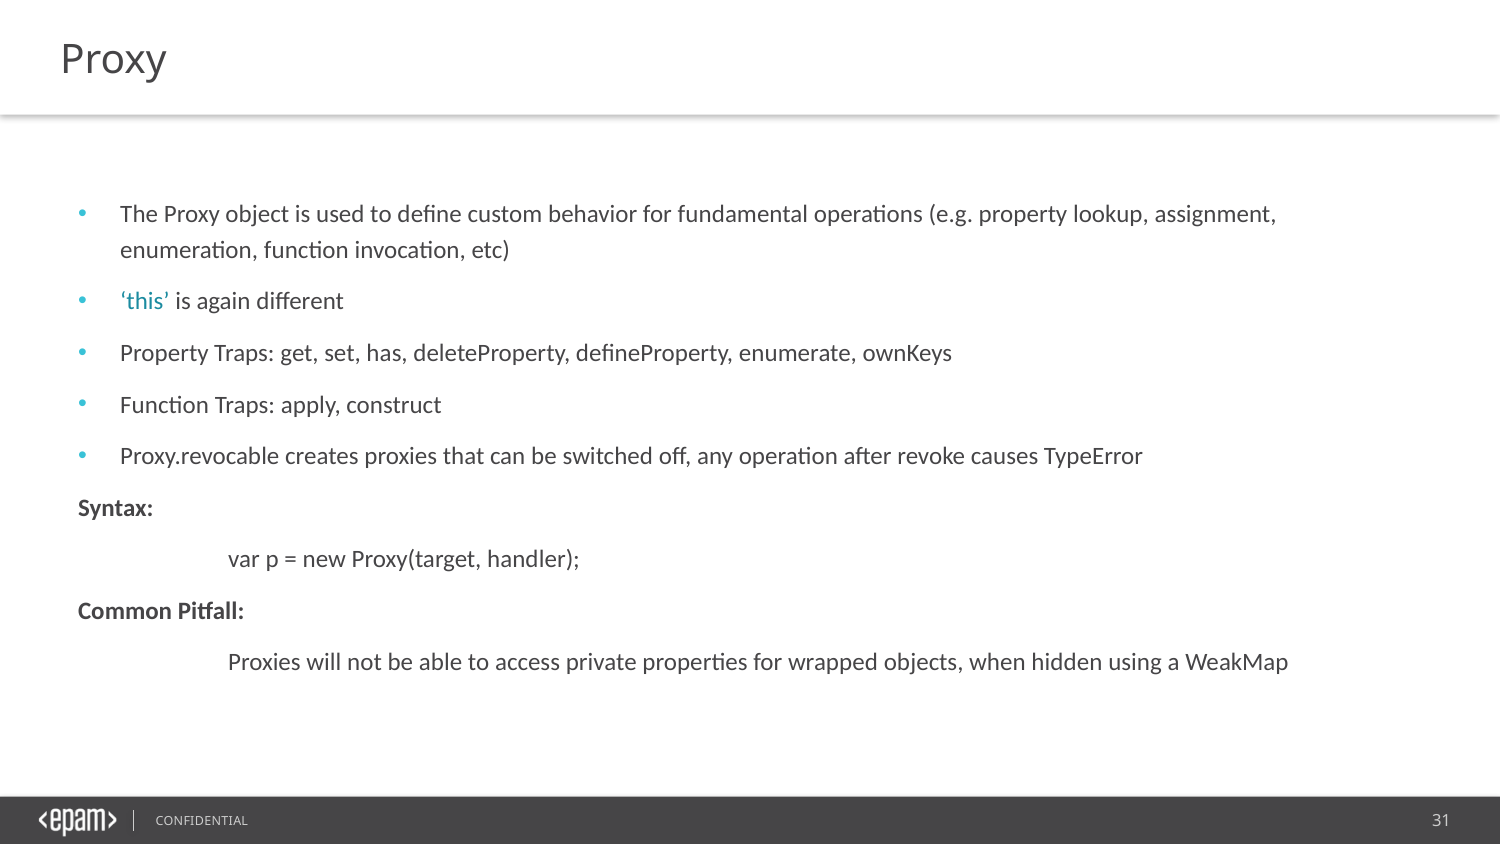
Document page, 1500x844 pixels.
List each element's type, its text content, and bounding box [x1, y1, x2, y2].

picture [38, 808, 117, 837]
list Proxy [0, 0, 1500, 115]
list The Proxy object is used to define custom behavior for fundamental operations (e.g. property lookup, assignment, enumeration, function invocation, etc) ‘this’ is again different Property Traps: get, set, has, deleteProperty, defineProperty, enumerate, ownKeys Function Traps: apply, construct Proxy.revocable creates proxies that can be switched off, any operation after revoke causes TypeError Syntax: var p = new Proxy(target, handler); Common Pitfall: Proxies will not be able to access private properties for wrapped objects, when hidden using a WeakMap [66, 185, 1434, 703]
